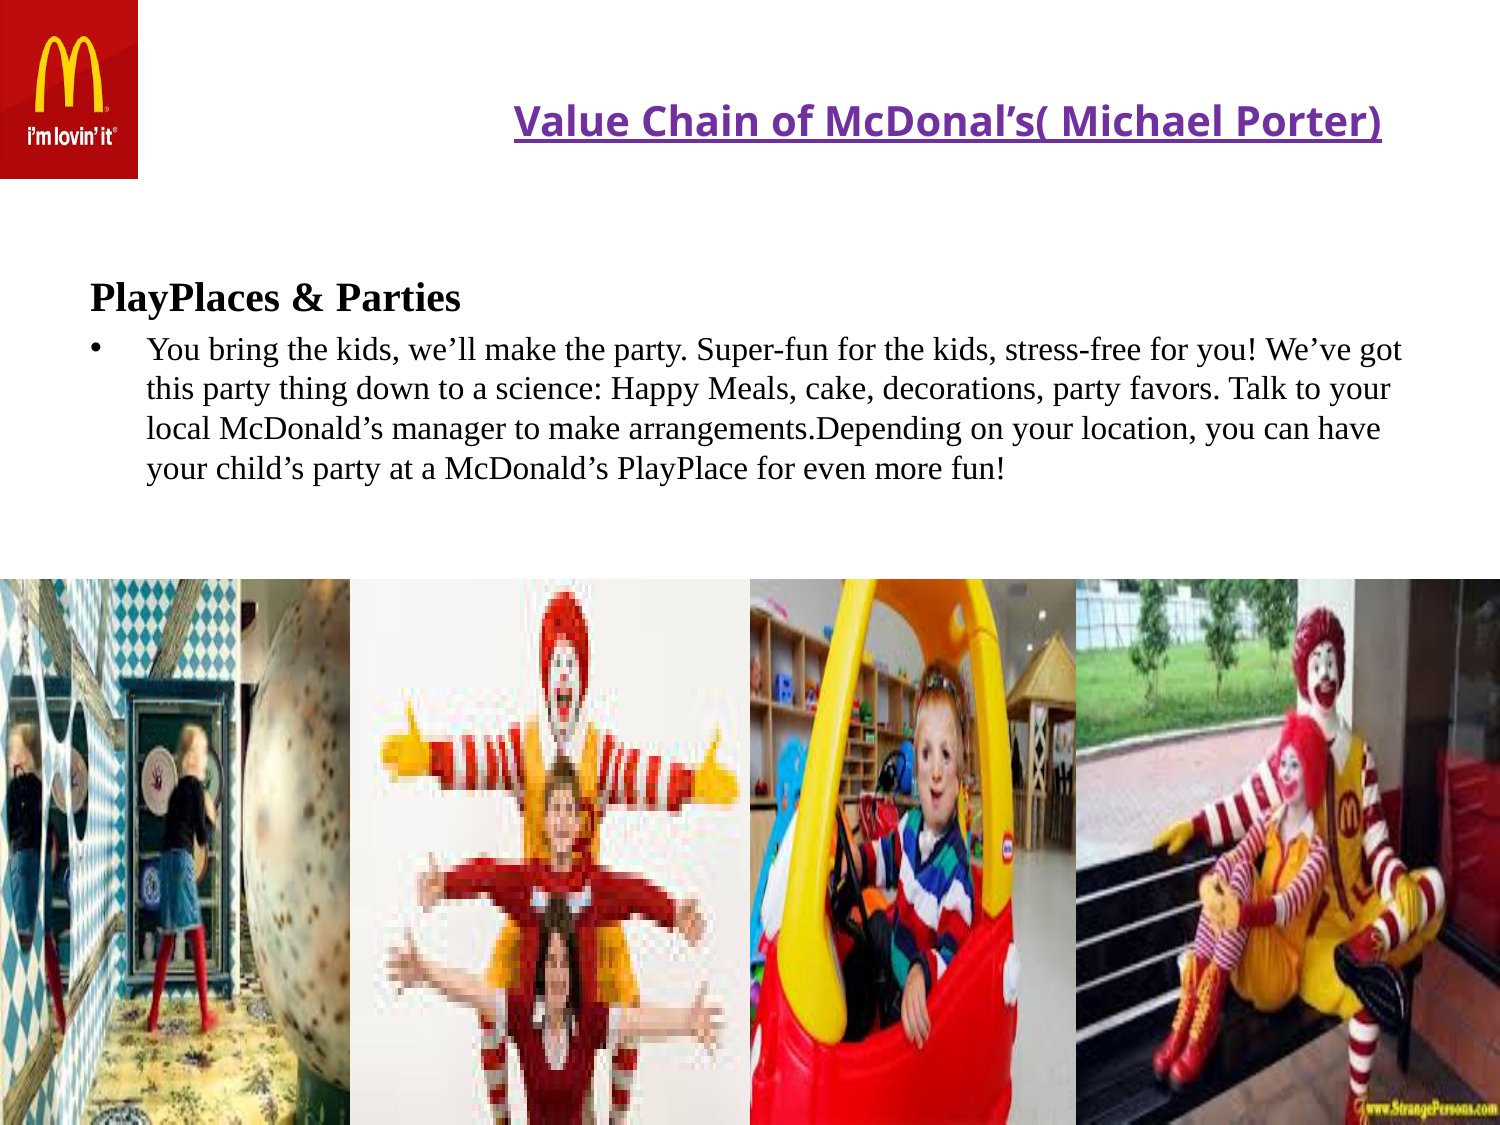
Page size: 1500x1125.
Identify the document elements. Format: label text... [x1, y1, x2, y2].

title Value Chain of McDonal’s( Michael Porter) [141, 59, 1397, 180]
list PlayPlaces & Parties You bring the kids, we’ll make the party. Super-fun for the kids, stress-free for you! We’ve got this party thing down to a science: Happy Meals, cake, decorations, party favors. Talk to your local McDonald’s manager to make arrangements.Depending on your location, you can have your child’s party at a McDonald’s PlayPlace for even more fun! [75, 262, 1425, 578]
picture [0, 579, 1500, 1125]
picture [0, 0, 138, 180]
